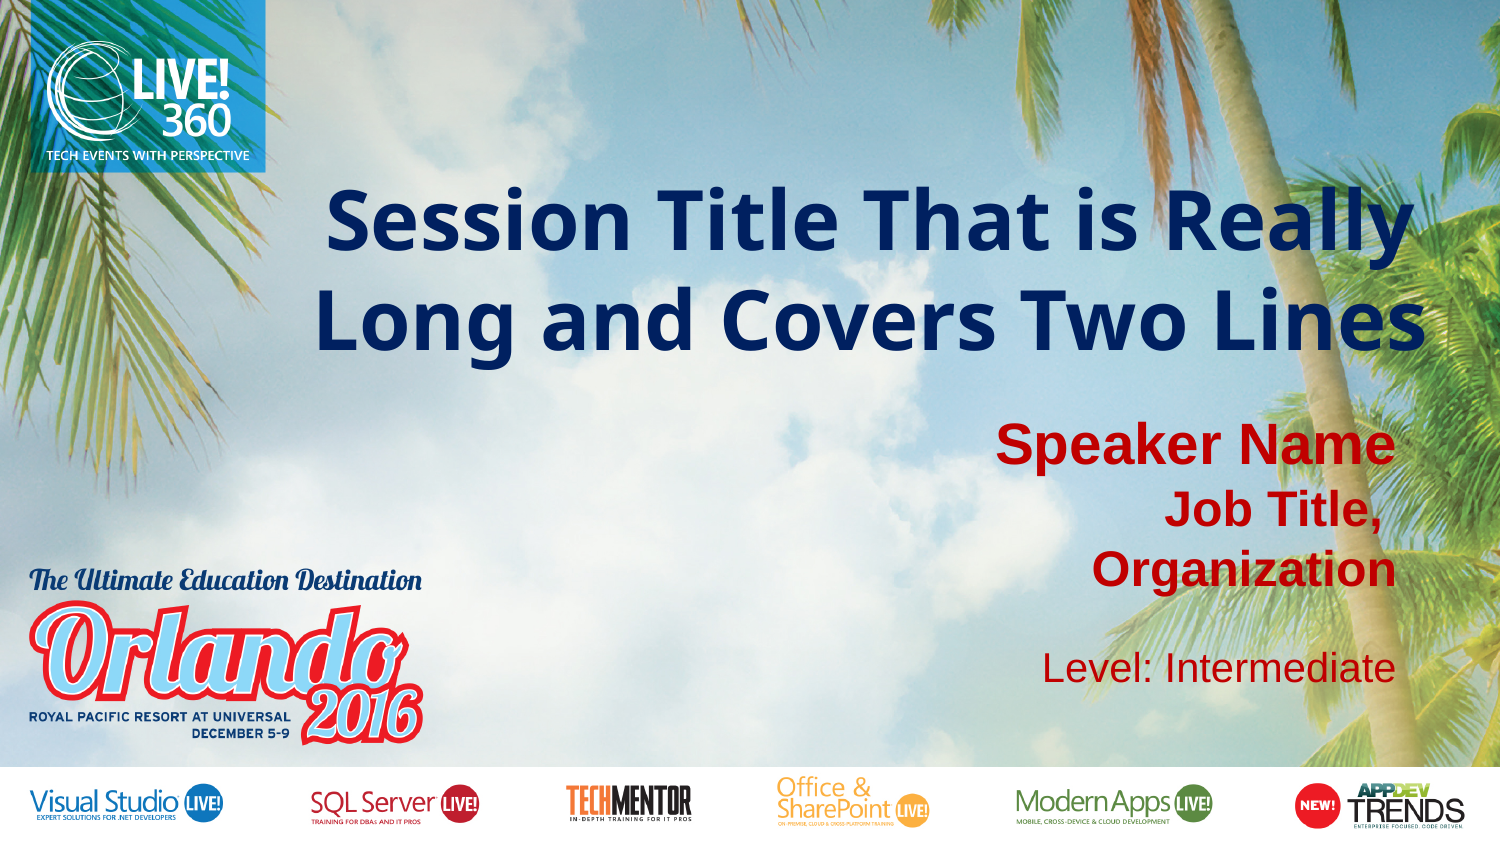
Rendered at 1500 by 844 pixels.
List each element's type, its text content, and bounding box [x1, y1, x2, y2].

text_box Level: Intermediate [1026, 632, 1412, 738]
picture [0, 0, 1500, 844]
text_box Speaker Name Job Title, Organization [757, 399, 1412, 564]
text_box Session Title That is Really Long and Covers Two Lines [270, 205, 1471, 375]
